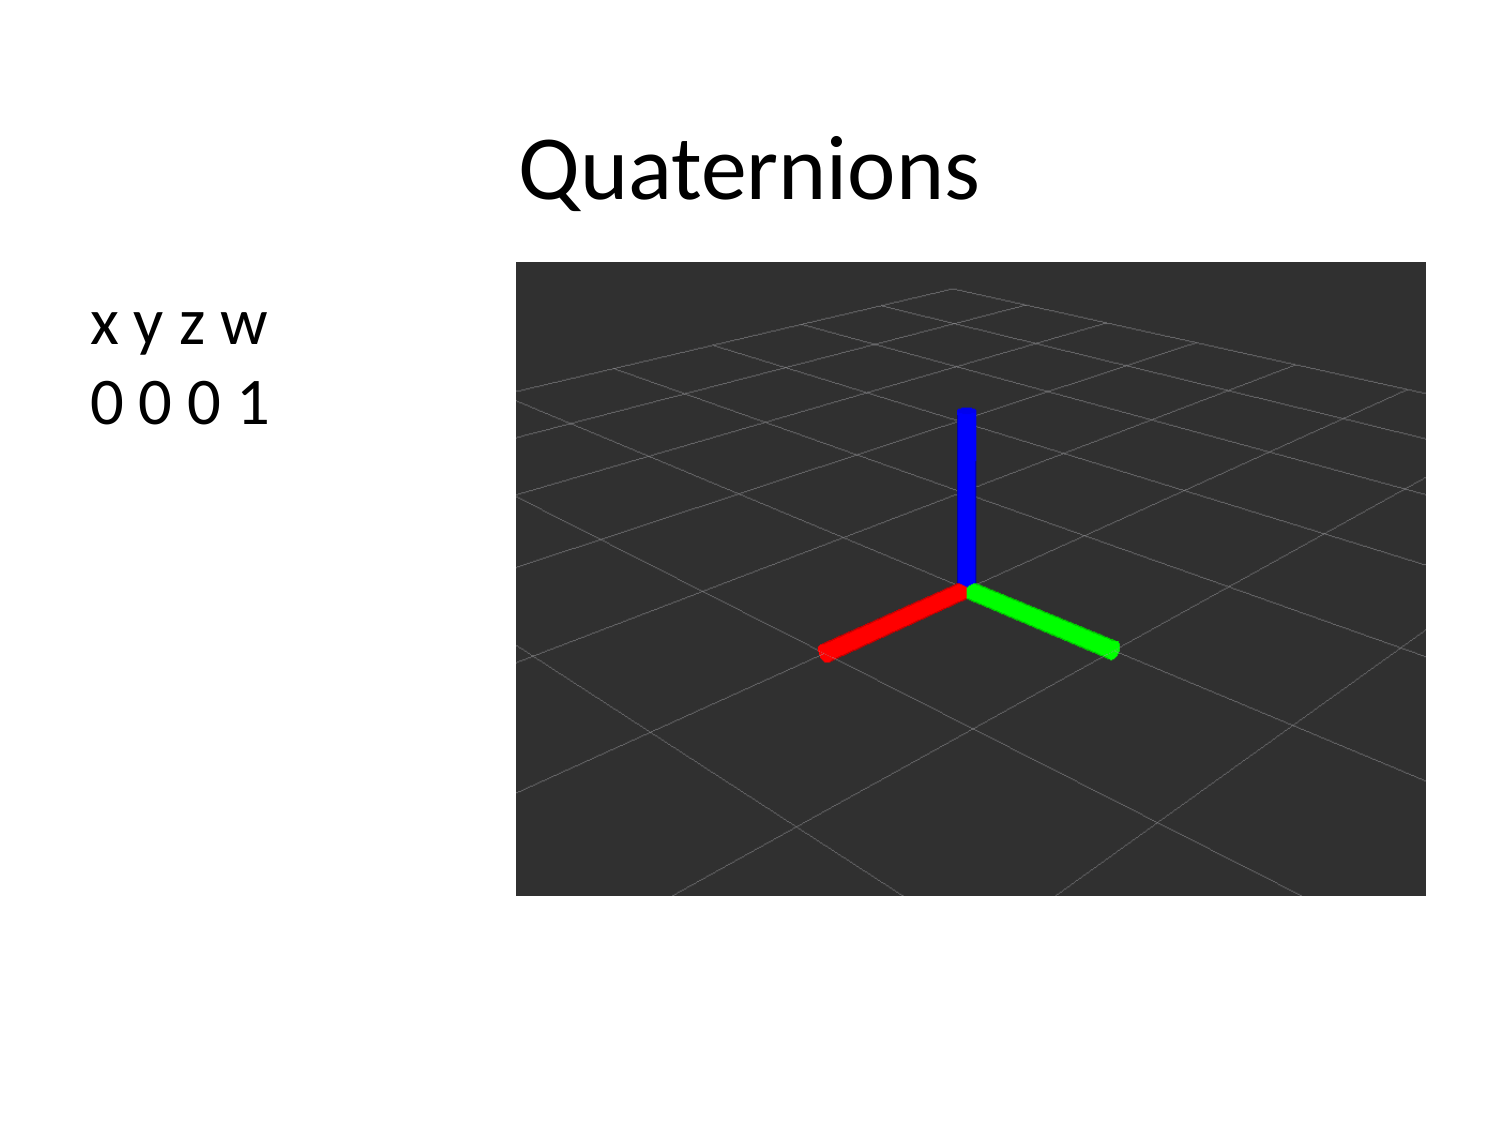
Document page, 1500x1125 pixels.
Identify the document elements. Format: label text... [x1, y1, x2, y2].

title Quaternions [75, 45, 1425, 233]
picture [516, 262, 1426, 896]
list x y z w 0 0 0 1 [75, 262, 1425, 1078]
